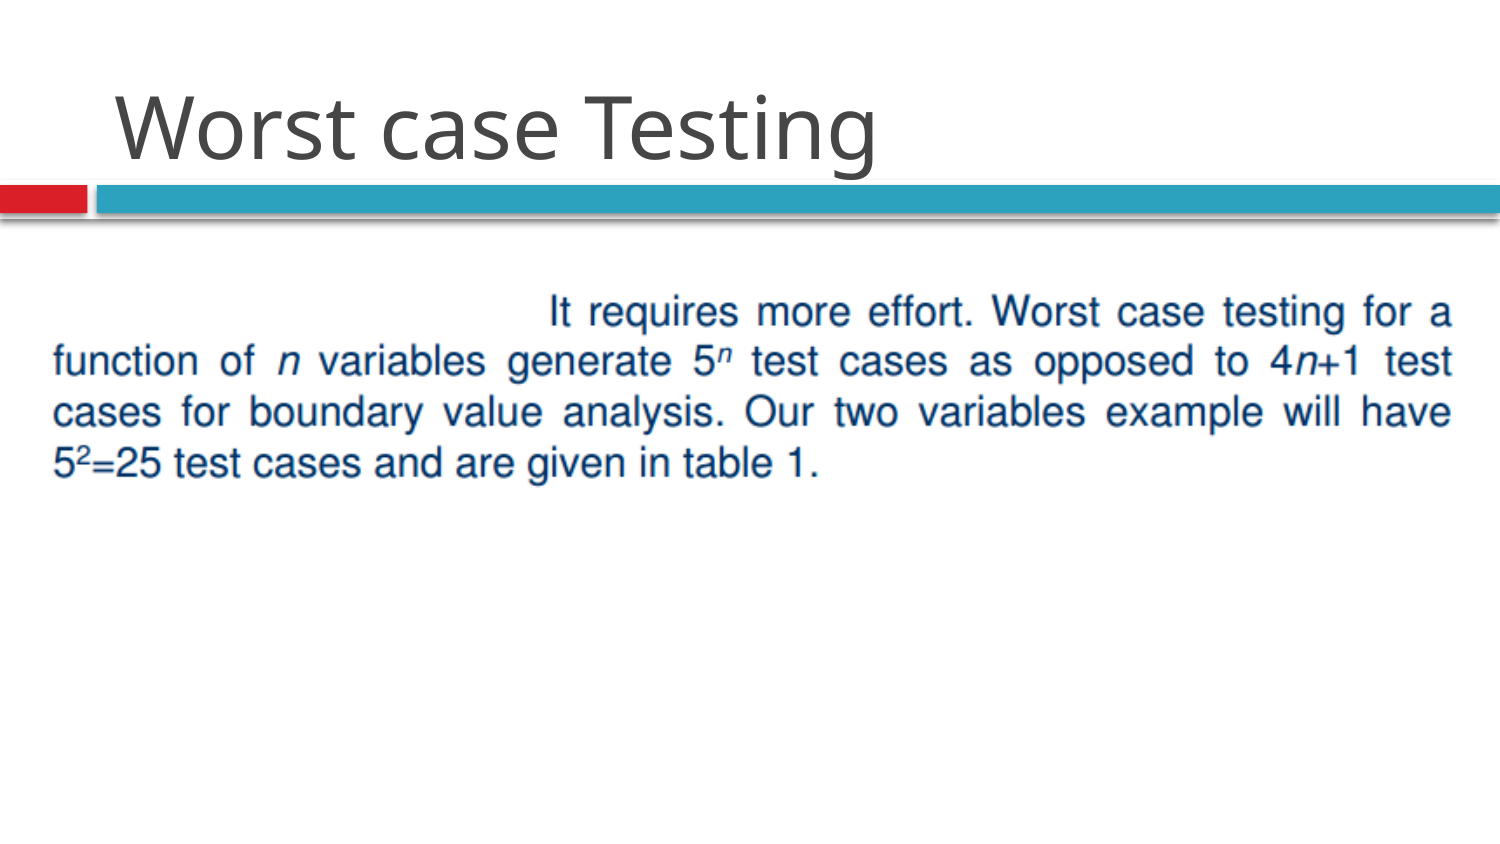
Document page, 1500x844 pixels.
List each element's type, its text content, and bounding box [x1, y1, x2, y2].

title Worst case Testing [99, 19, 1438, 185]
picture [34, 289, 1477, 493]
